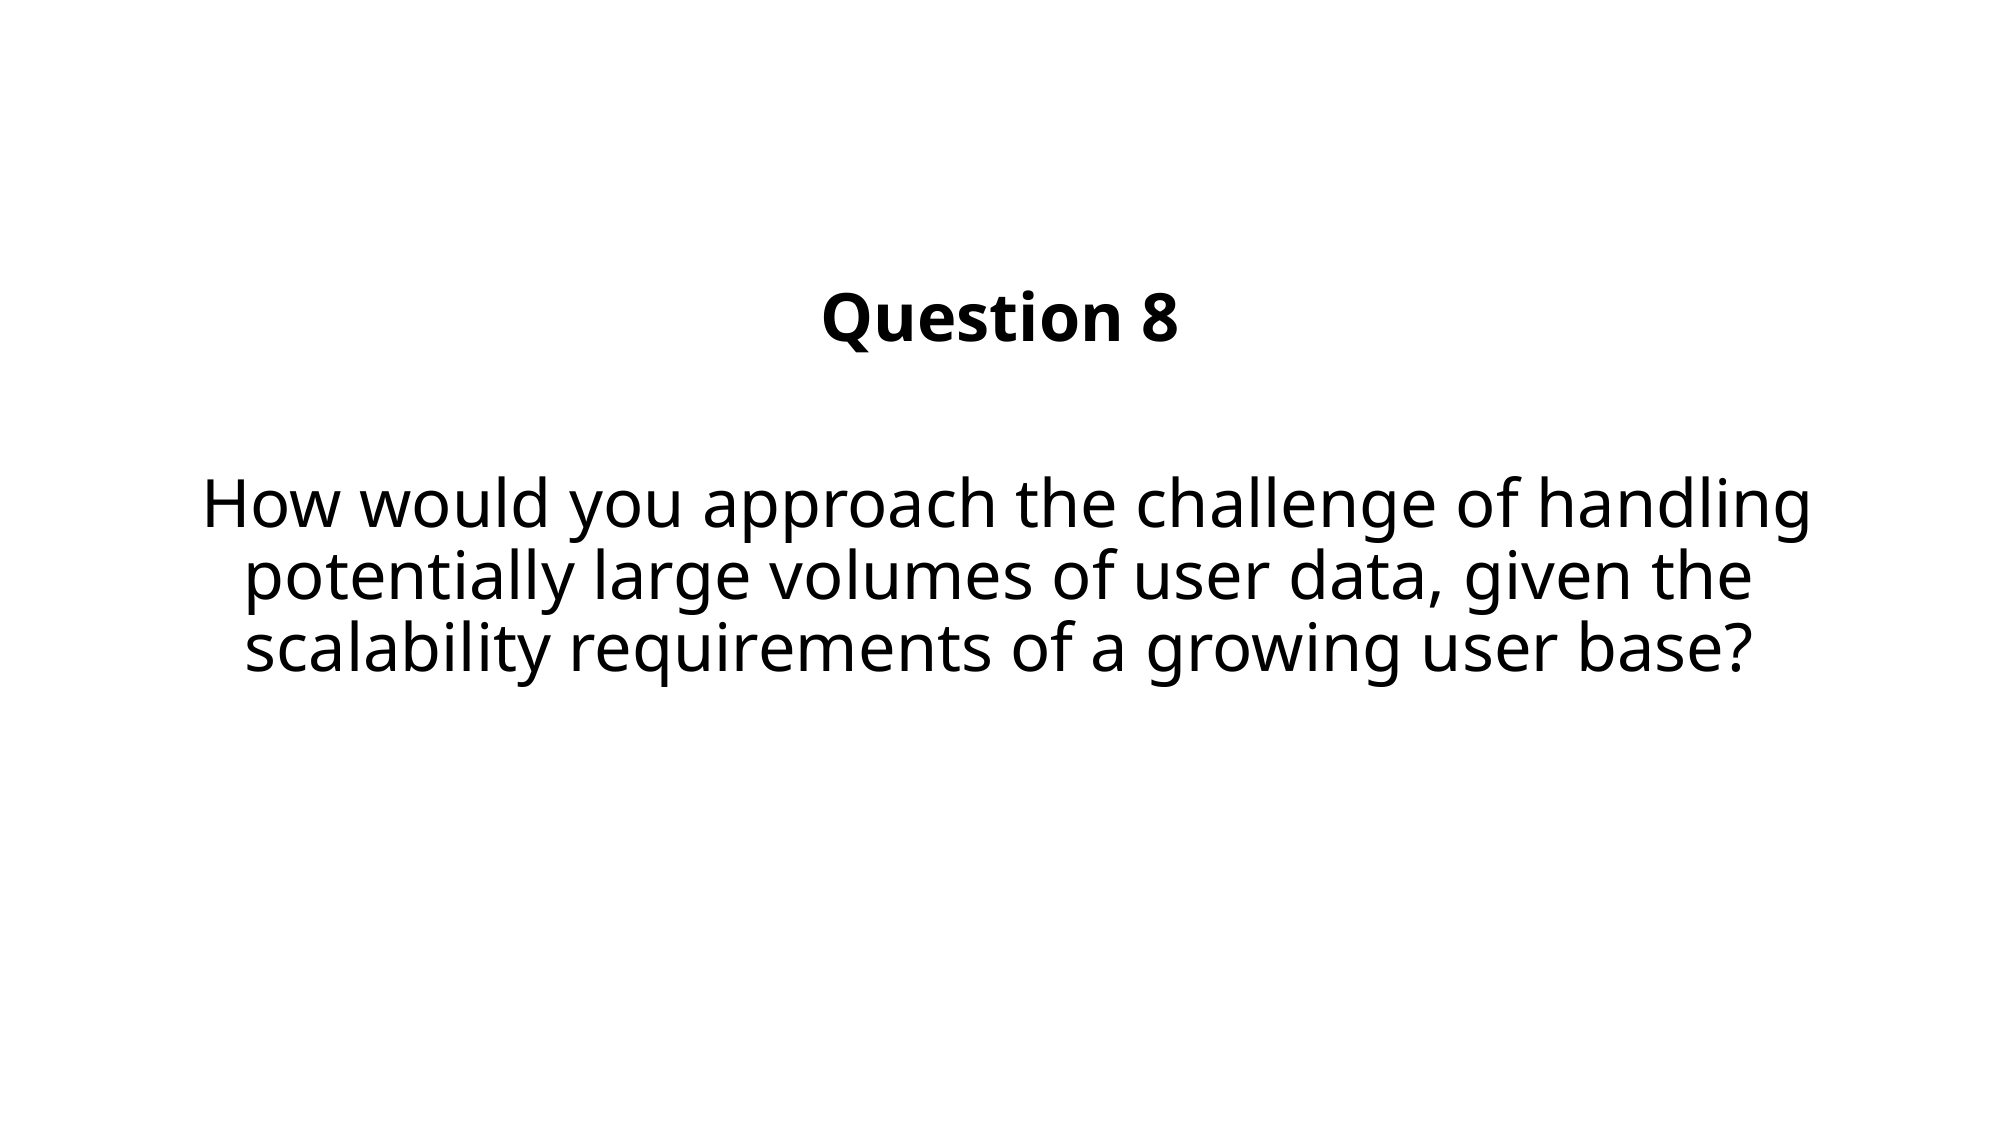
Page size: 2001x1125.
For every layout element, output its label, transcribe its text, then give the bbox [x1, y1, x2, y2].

list Question 8 How would you approach the challenge of handling potentially large volumes of user data, given the scalability requirements of a growing user base? [137, 276, 1863, 849]
